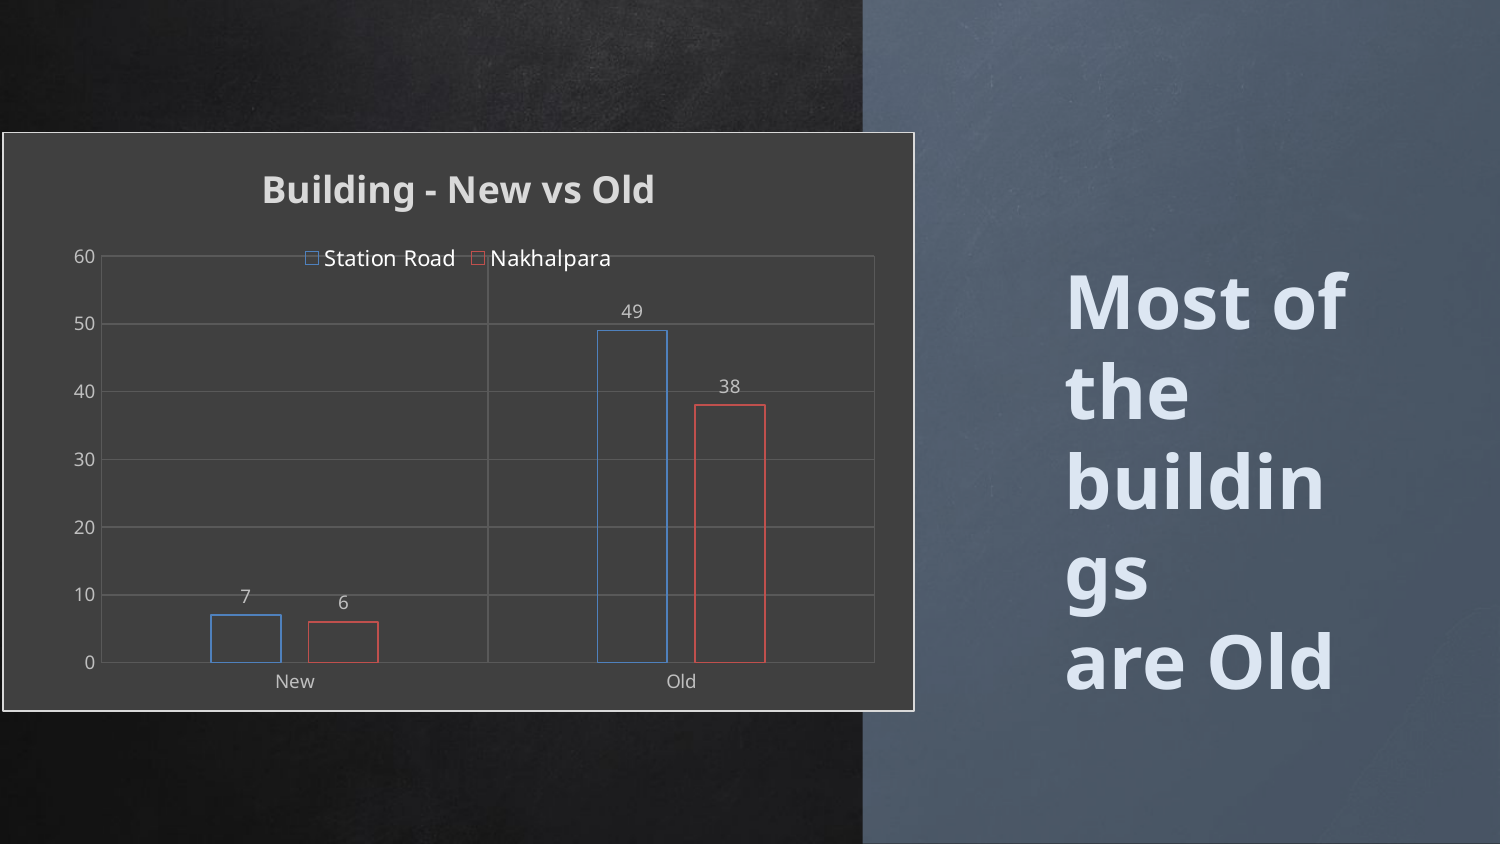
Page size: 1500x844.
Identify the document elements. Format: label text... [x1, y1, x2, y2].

text_box Most of the buildings are Old [1049, 246, 1363, 712]
chart [2, 131, 916, 713]
picture [0, 0, 860, 844]
text_box [860, 0, 1500, 844]
